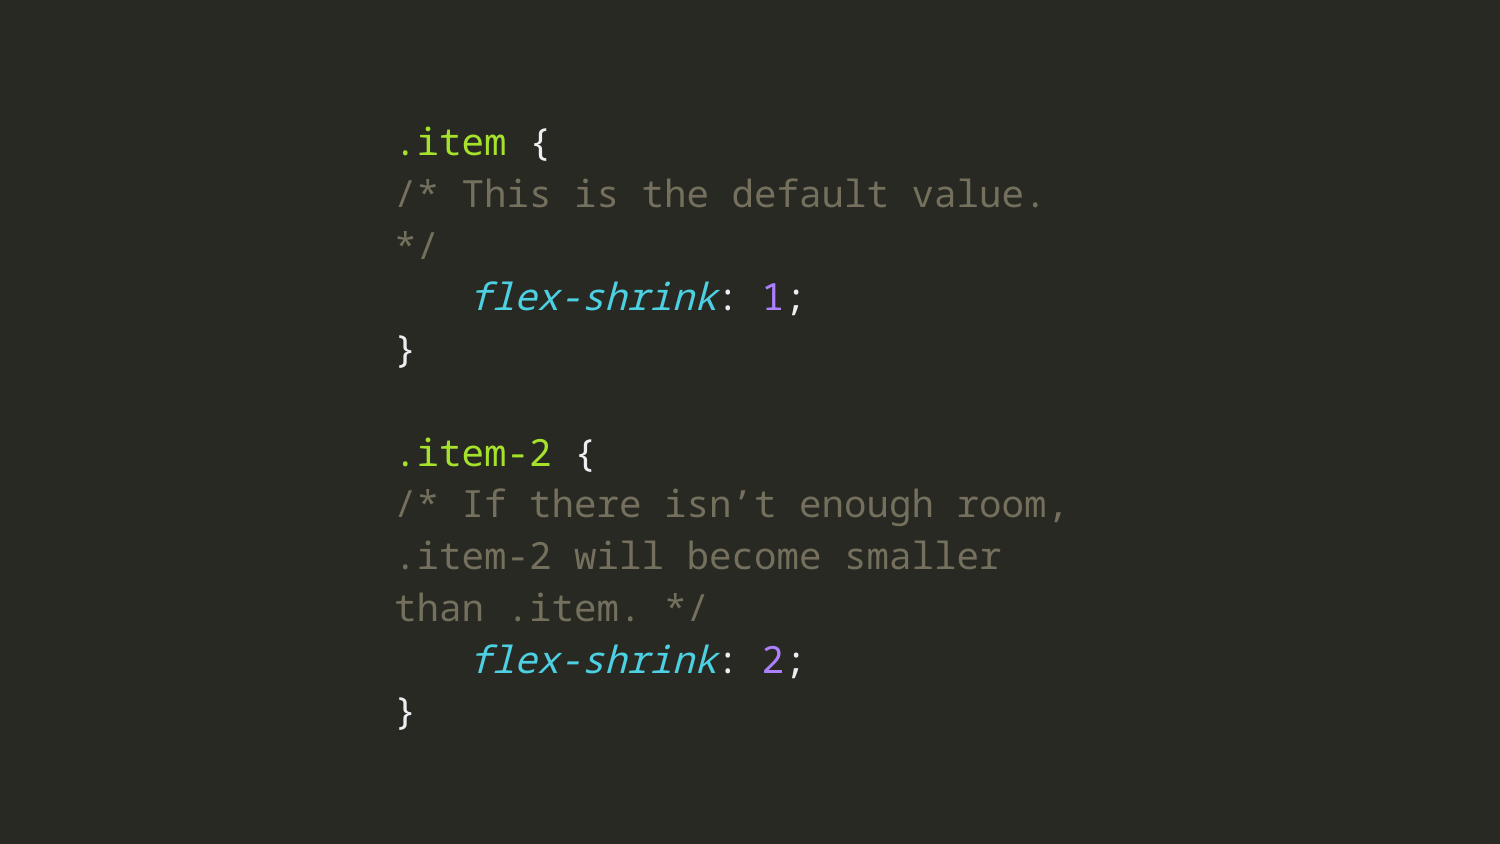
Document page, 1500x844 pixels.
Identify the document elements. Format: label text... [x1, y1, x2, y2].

text_box .item { /* This is the default value. */ flex-shrink: 1; } .item-2 { /* If there isn’t enough room, .item-2 will become smaller than .item. */ flex-shrink: 2; } [379, 96, 1121, 748]
